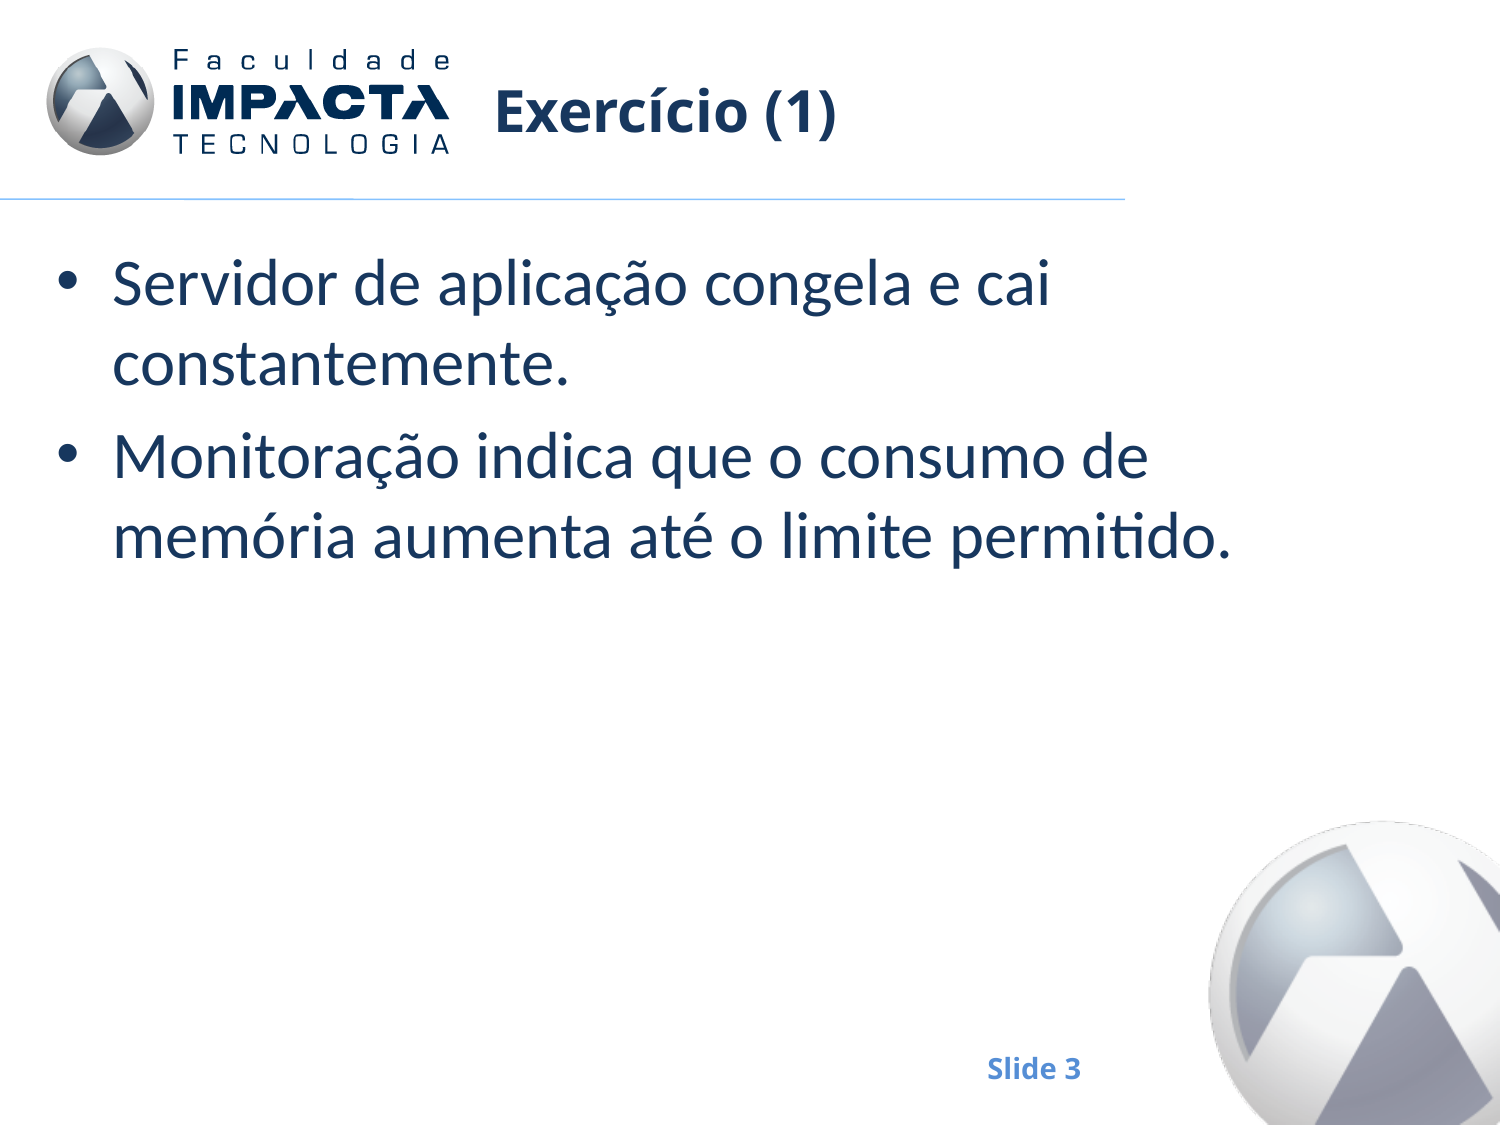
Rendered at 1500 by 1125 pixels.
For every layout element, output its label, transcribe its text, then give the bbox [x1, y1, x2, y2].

picture [35, 35, 458, 164]
picture [1206, 787, 1500, 1125]
list Servidor de aplicação congela e cai constantemente. Monitoração indica que o consumo de memória aumenta até o limite permitido. [41, 231, 1400, 894]
title Exercício (1) [478, 66, 1483, 149]
